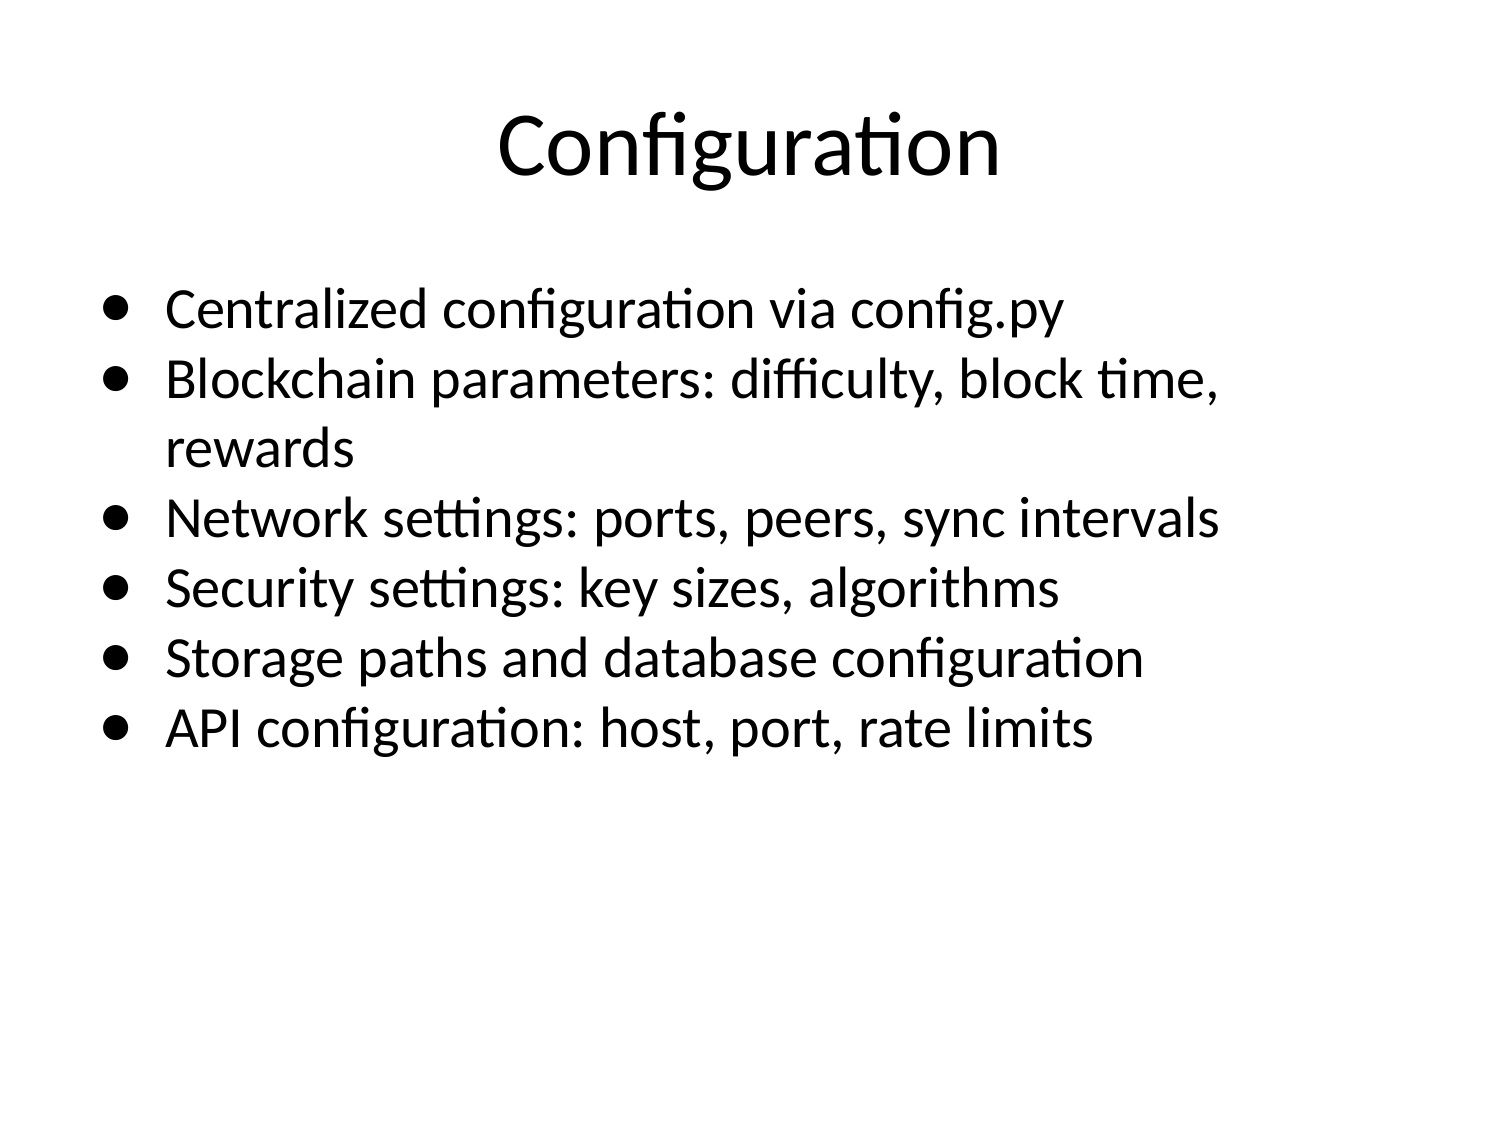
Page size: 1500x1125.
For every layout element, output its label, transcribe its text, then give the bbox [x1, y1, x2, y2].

title Configuration [75, 45, 1425, 233]
list Centralized configuration via config.py Blockchain parameters: difficulty, block time, rewards Network settings: ports, peers, sync intervals Security settings: key sizes, algorithms Storage paths and database configuration API configuration: host, port, rate limits [75, 262, 1425, 1005]
